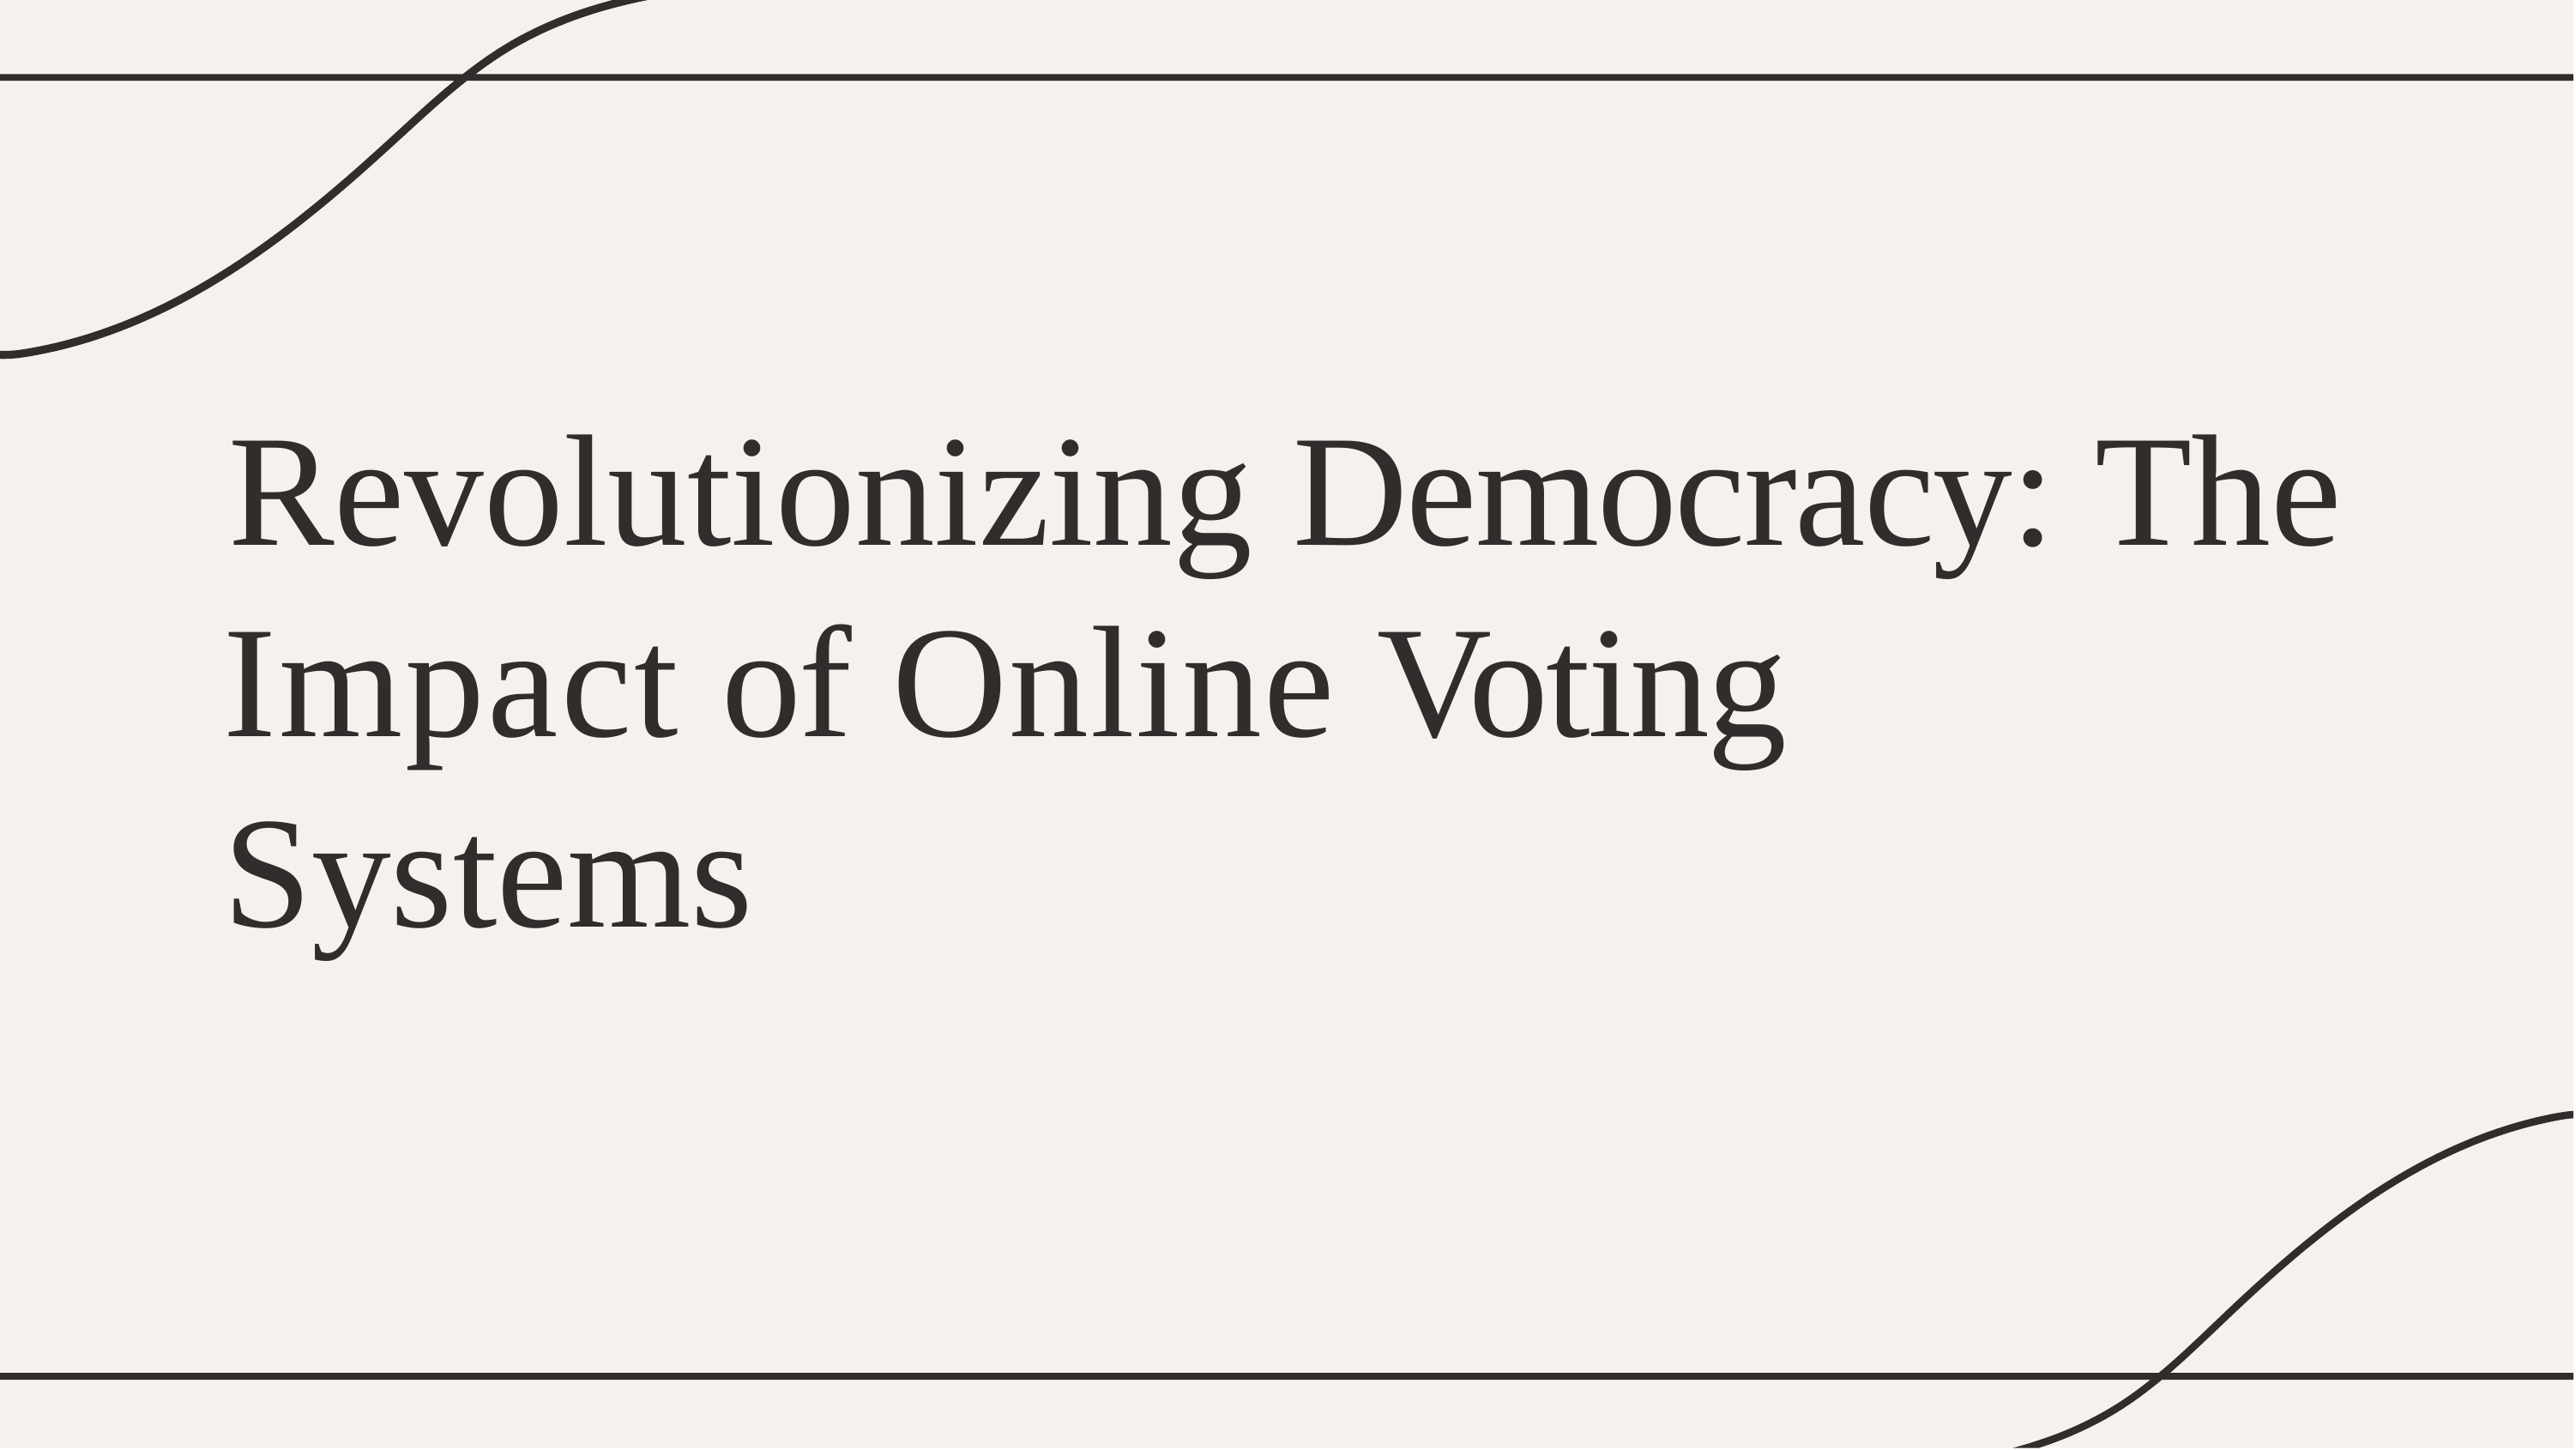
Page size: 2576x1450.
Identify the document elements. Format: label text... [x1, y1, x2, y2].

text_box [0, 1110, 2573, 1448]
title Revolutionizing Democracy: The Impact of Online Voting Systems [221, 384, 2354, 959]
text_box [0, 0, 2573, 359]
